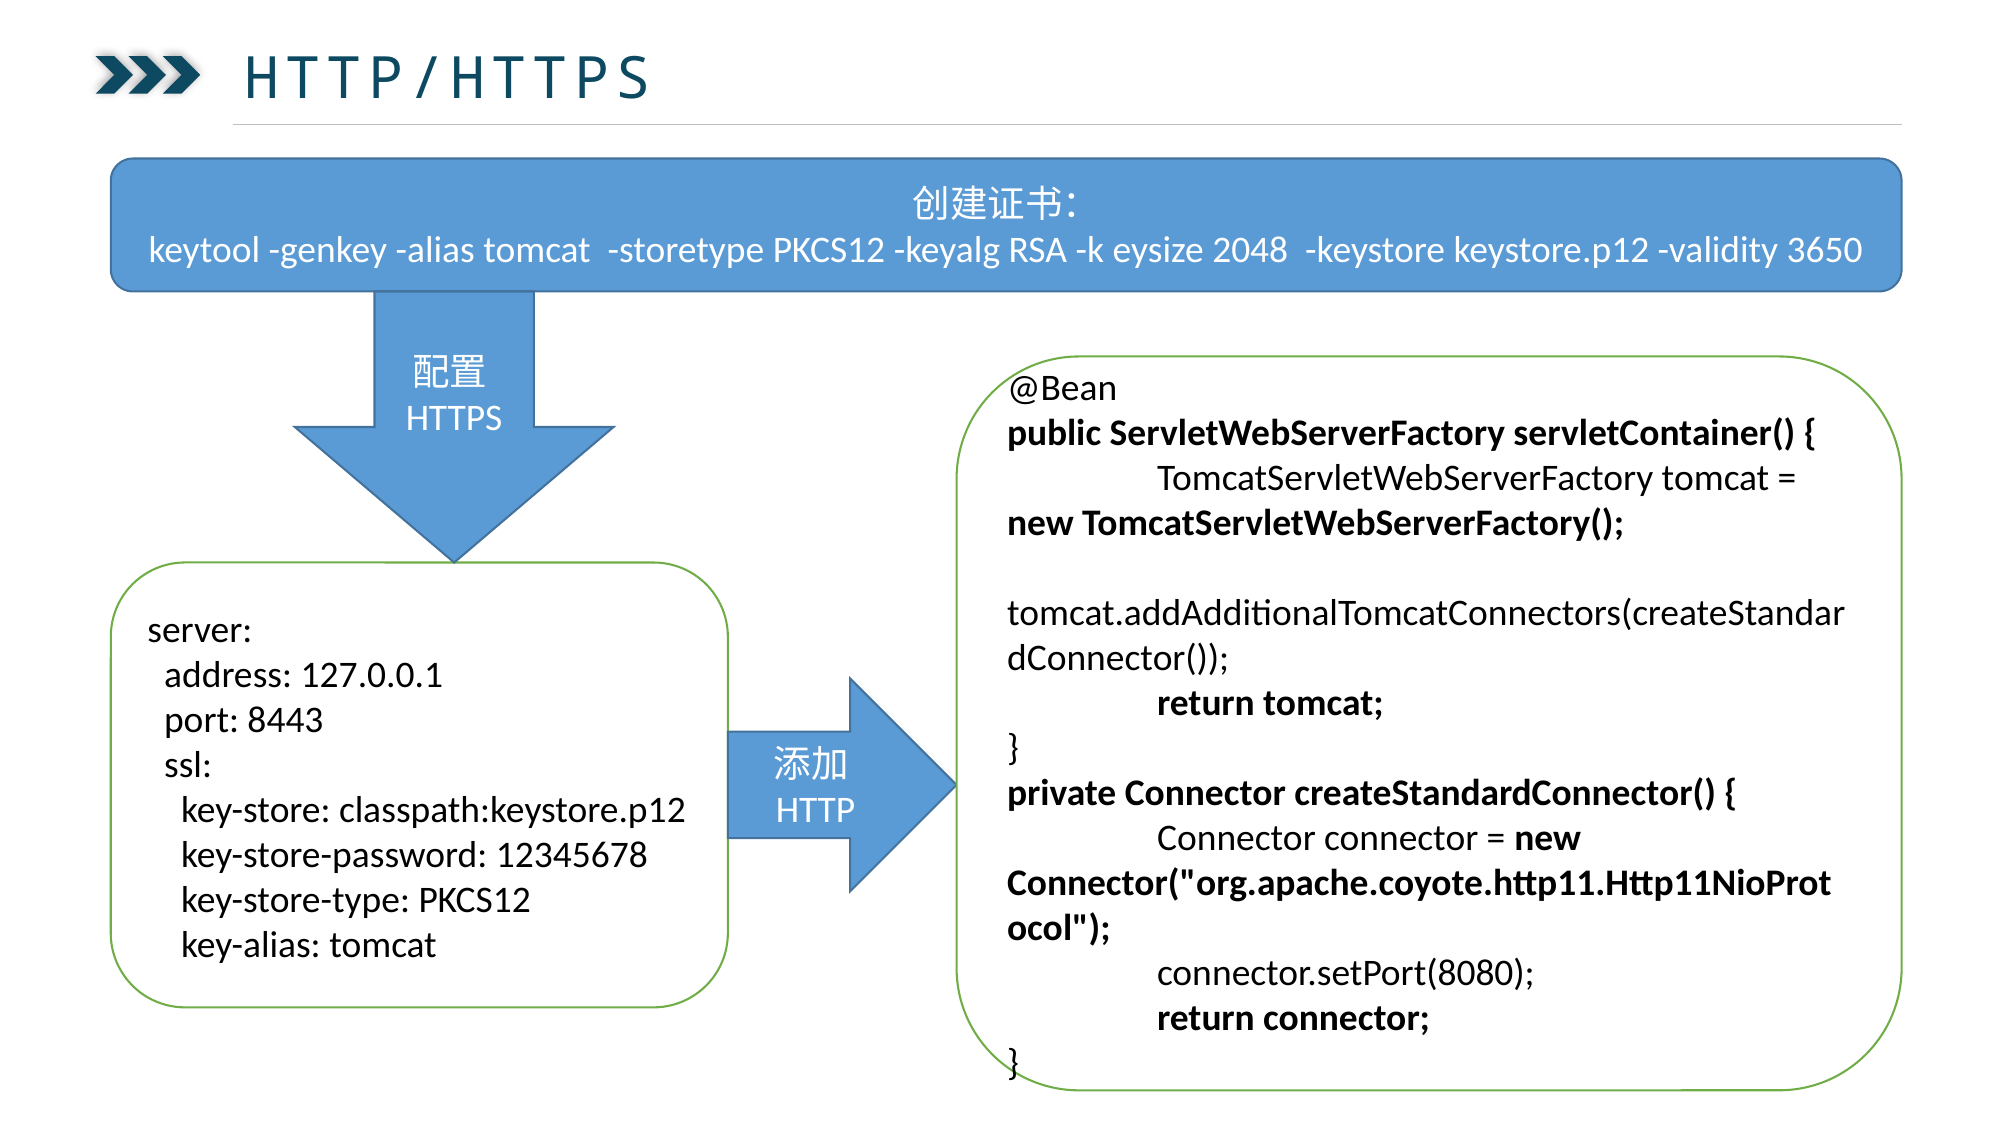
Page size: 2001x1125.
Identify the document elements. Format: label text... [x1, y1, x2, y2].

text_box 创建证书： keytool -genkey -alias tomcat -storetype PKCS12 -keyalg RSA -k eysize 2048 -keystore keystore.p12 -validity 3650 [109, 157, 1903, 293]
text_box HTTP/HTTPS [232, 34, 1104, 117]
text_box 添加HTTP [726, 675, 955, 894]
text_box server: address: 127.0.0.1 port: 8443 ssl: key-store: classpath:keystore.p12 key-store-password: 12345678 key-store-type: PKCS12 key-alias: tomcat [109, 561, 729, 1009]
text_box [95, 56, 201, 94]
text_box @Bean public ServletWebServerFactory servletContainer() { TomcatServletWebServerFactory tomcat = new TomcatServletWebServerFactory(); tomcat.addAdditionalTomcatConnectors(createStandardConnector()); return tomcat; } private Connector createStandardConnector() { Connector connector = new Connector("org.apache.coyote.http11.Http11NioProtocol"); connector.setPort(8080); return connector; } [955, 355, 1903, 1092]
text_box 配置HTTPS [291, 290, 617, 564]
